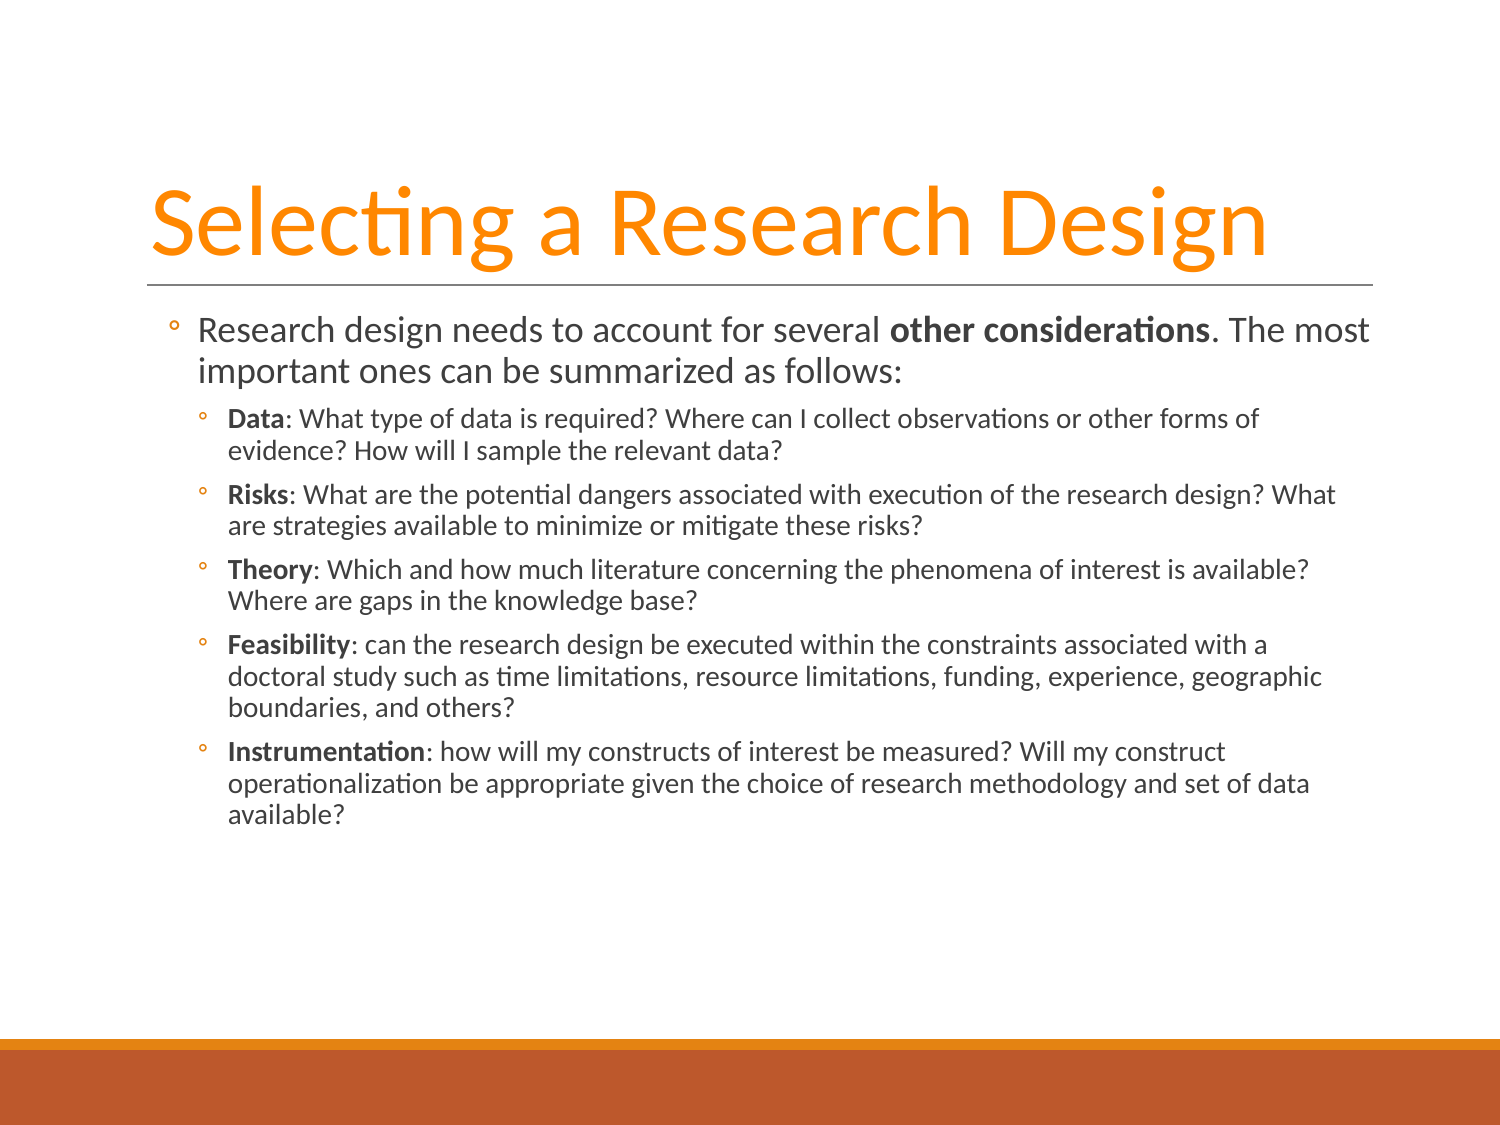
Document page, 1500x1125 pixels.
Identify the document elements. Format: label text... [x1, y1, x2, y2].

list Research design needs to account for several other considerations. The most important ones can be summarized as follows: Data: What type of data is required? Where can I collect observations or other forms of evidence? How will I sample the relevant data? Risks: What are the potential dangers associated with execution of the research design? What are strategies available to minimize or mitigate these risks? Theory: Which and how much literature concerning the phenomena of interest is available? Where are gaps in the knowledge base? Feasibility: can the research design be executed within the constraints associated with a doctoral study such as time limitations, resource limitations, funding, experience, geographic boundaries, and others? Instrumentation: how will my constructs of interest be measured? Will my construct operationalization be appropriate given the choice of research methodology and set of data available? [135, 302, 1373, 963]
title Selecting a Research Design [135, 47, 1373, 285]
